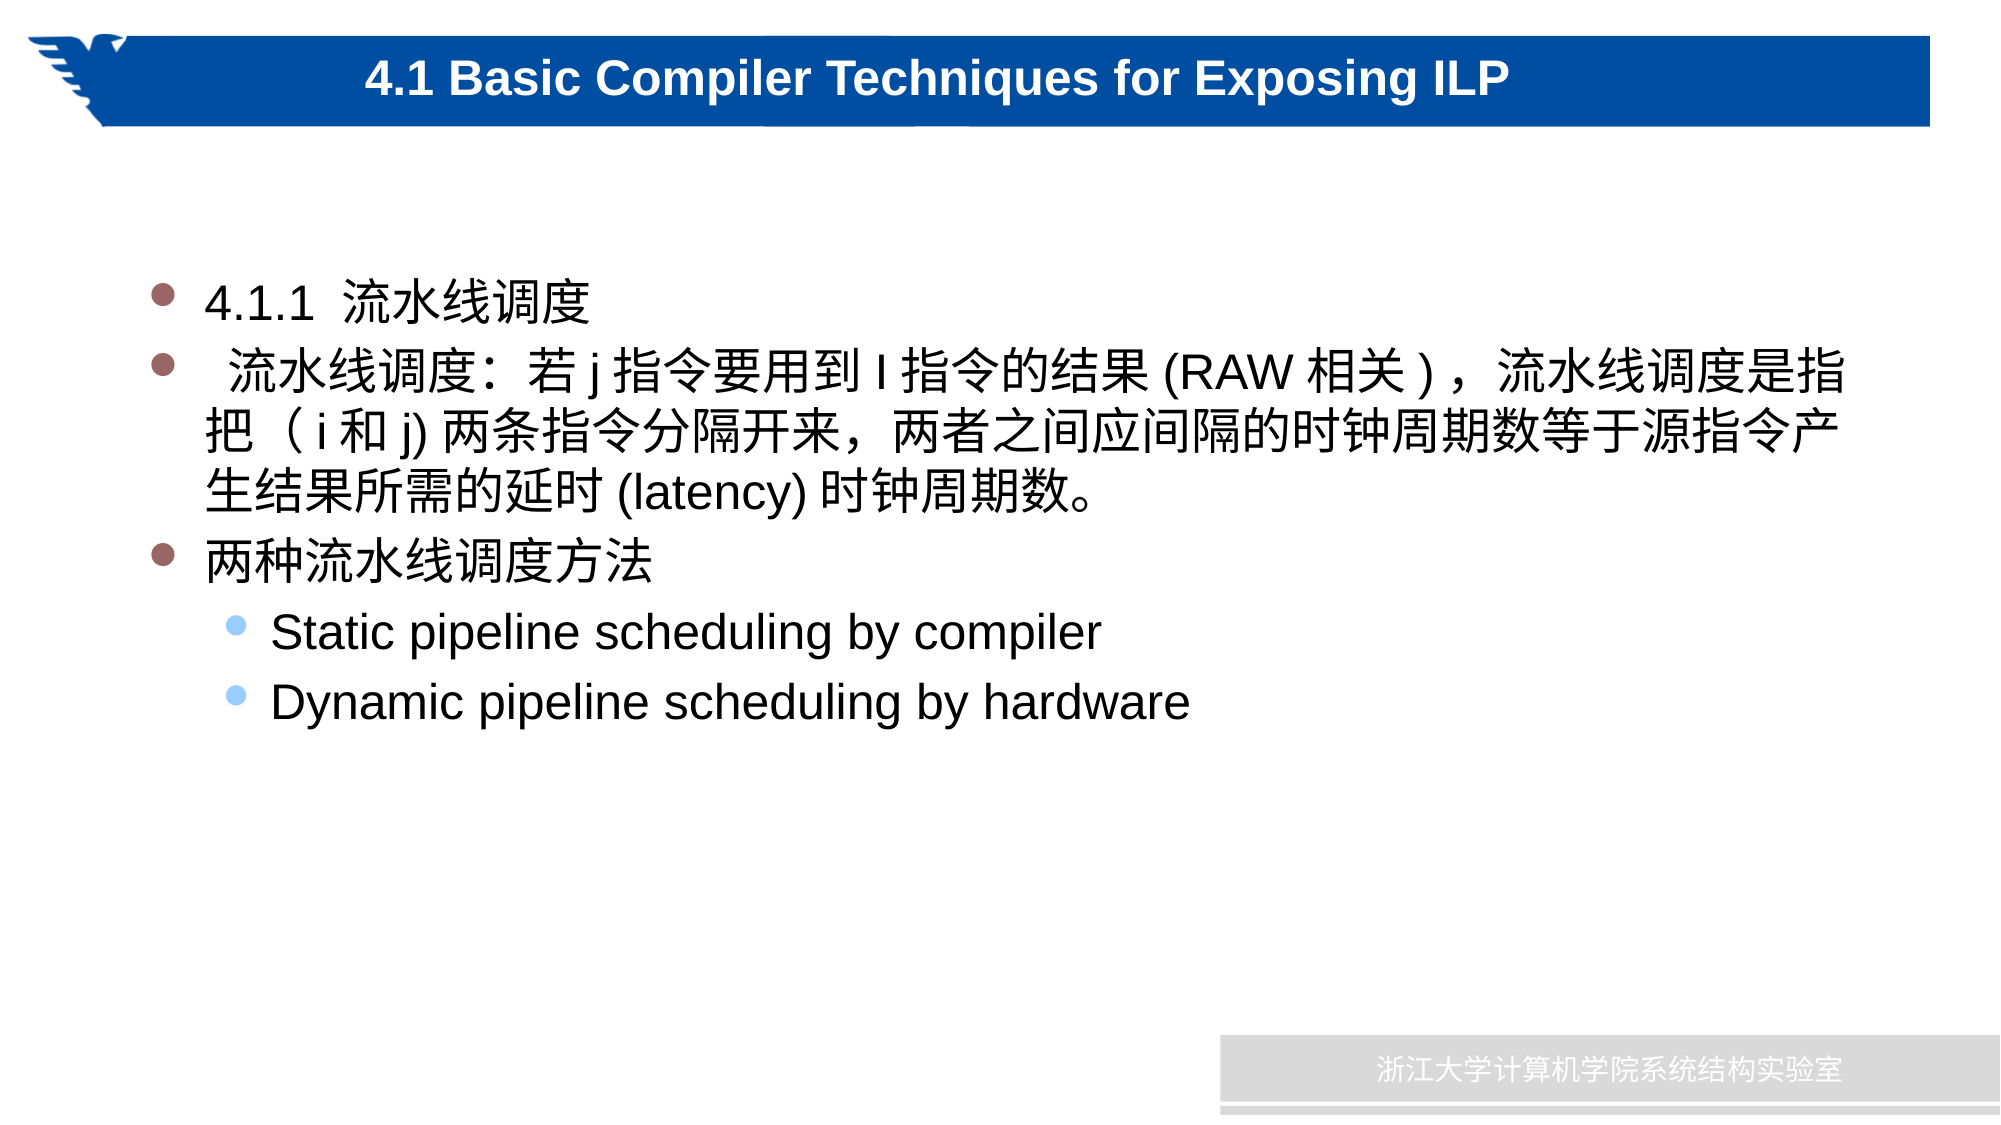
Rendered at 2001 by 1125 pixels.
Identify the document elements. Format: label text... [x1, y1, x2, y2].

list 4.1.1 流水线调度 流水线调度：若j指令要用到I指令的结果(RAW相关)，流水线调度是指把（i和j)两条指令分隔开来，两者之间应间隔的时钟周期数等于源指令产生结果所需的延时(latency)时钟周期数。 两种流水线调度方法 Static pipeline scheduling by compiler Dynamic pipeline scheduling by hardware [133, 262, 1867, 988]
picture [7, 19, 197, 127]
title 4.1 Basic Compiler Techniques for Exposing ILP [350, 37, 1627, 123]
